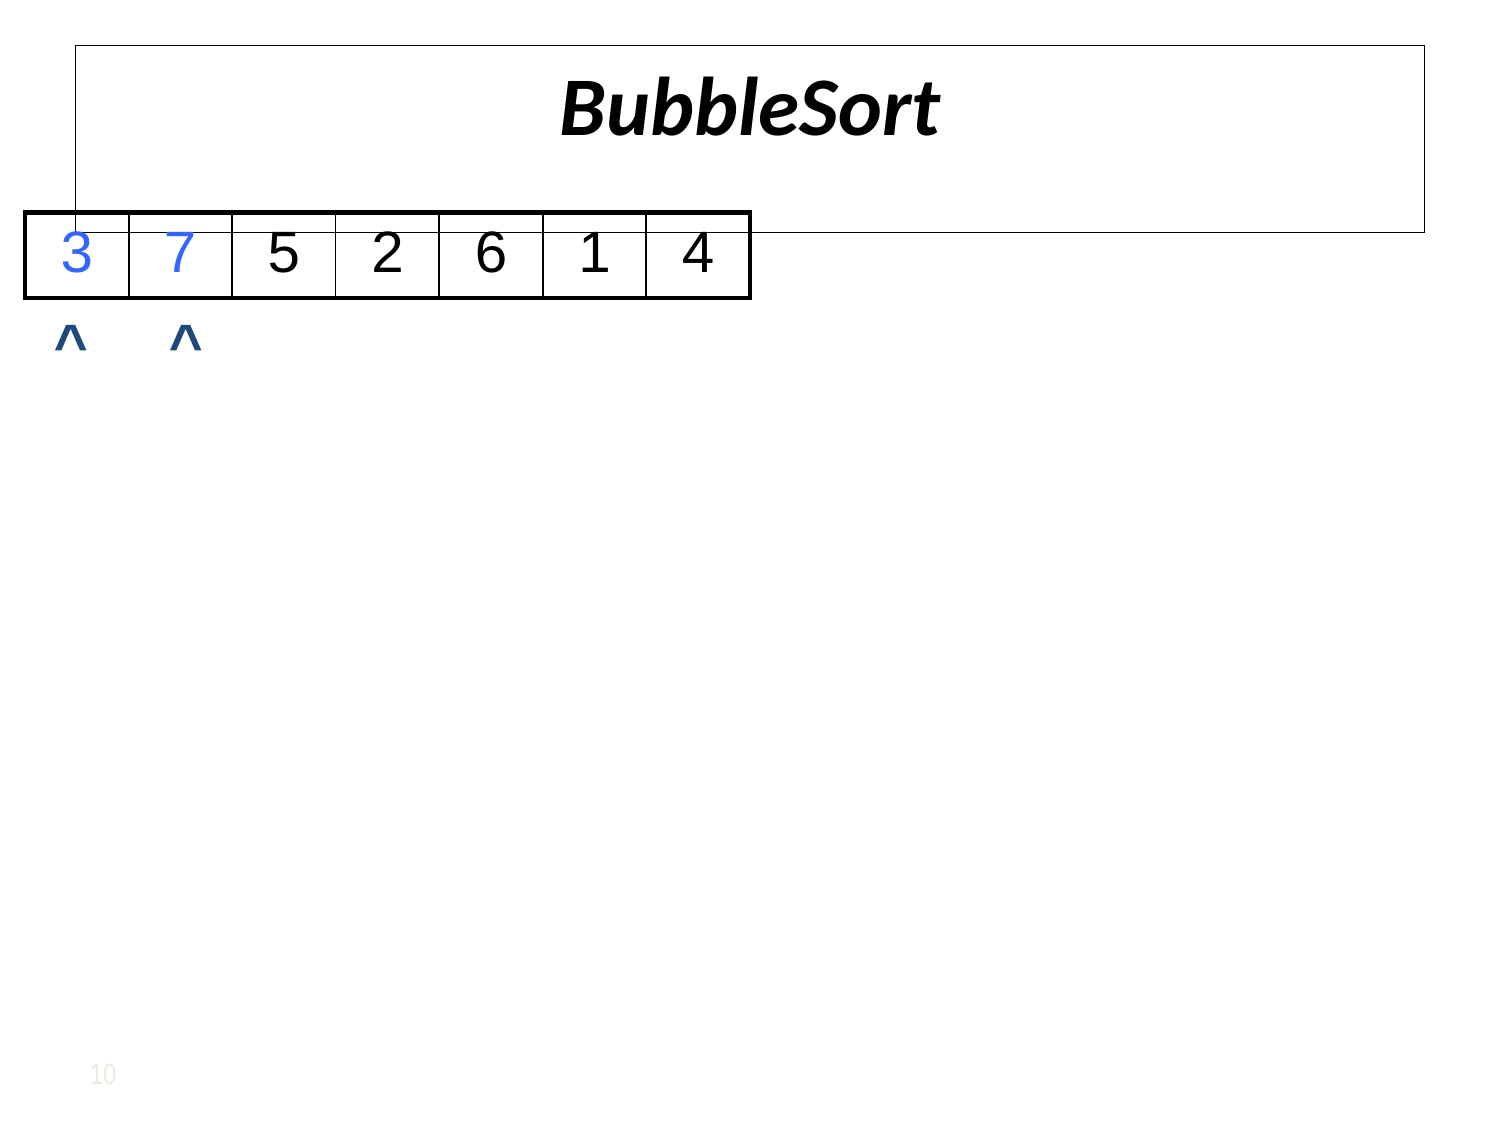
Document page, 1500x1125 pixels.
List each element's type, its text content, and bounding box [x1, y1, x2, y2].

table_header 6 [440, 215, 542, 296]
table_header 3 [27, 215, 128, 296]
table_header 2 [336, 215, 438, 296]
table_header 4 [647, 215, 748, 296]
text_box ^ ^ [37, 299, 217, 386]
table_header 7 [130, 215, 231, 296]
table_header 1 [544, 215, 645, 296]
slide_number 10 [75, 1042, 425, 1103]
title BubbleSort [75, 45, 1425, 233]
table_header 5 [233, 215, 335, 296]
